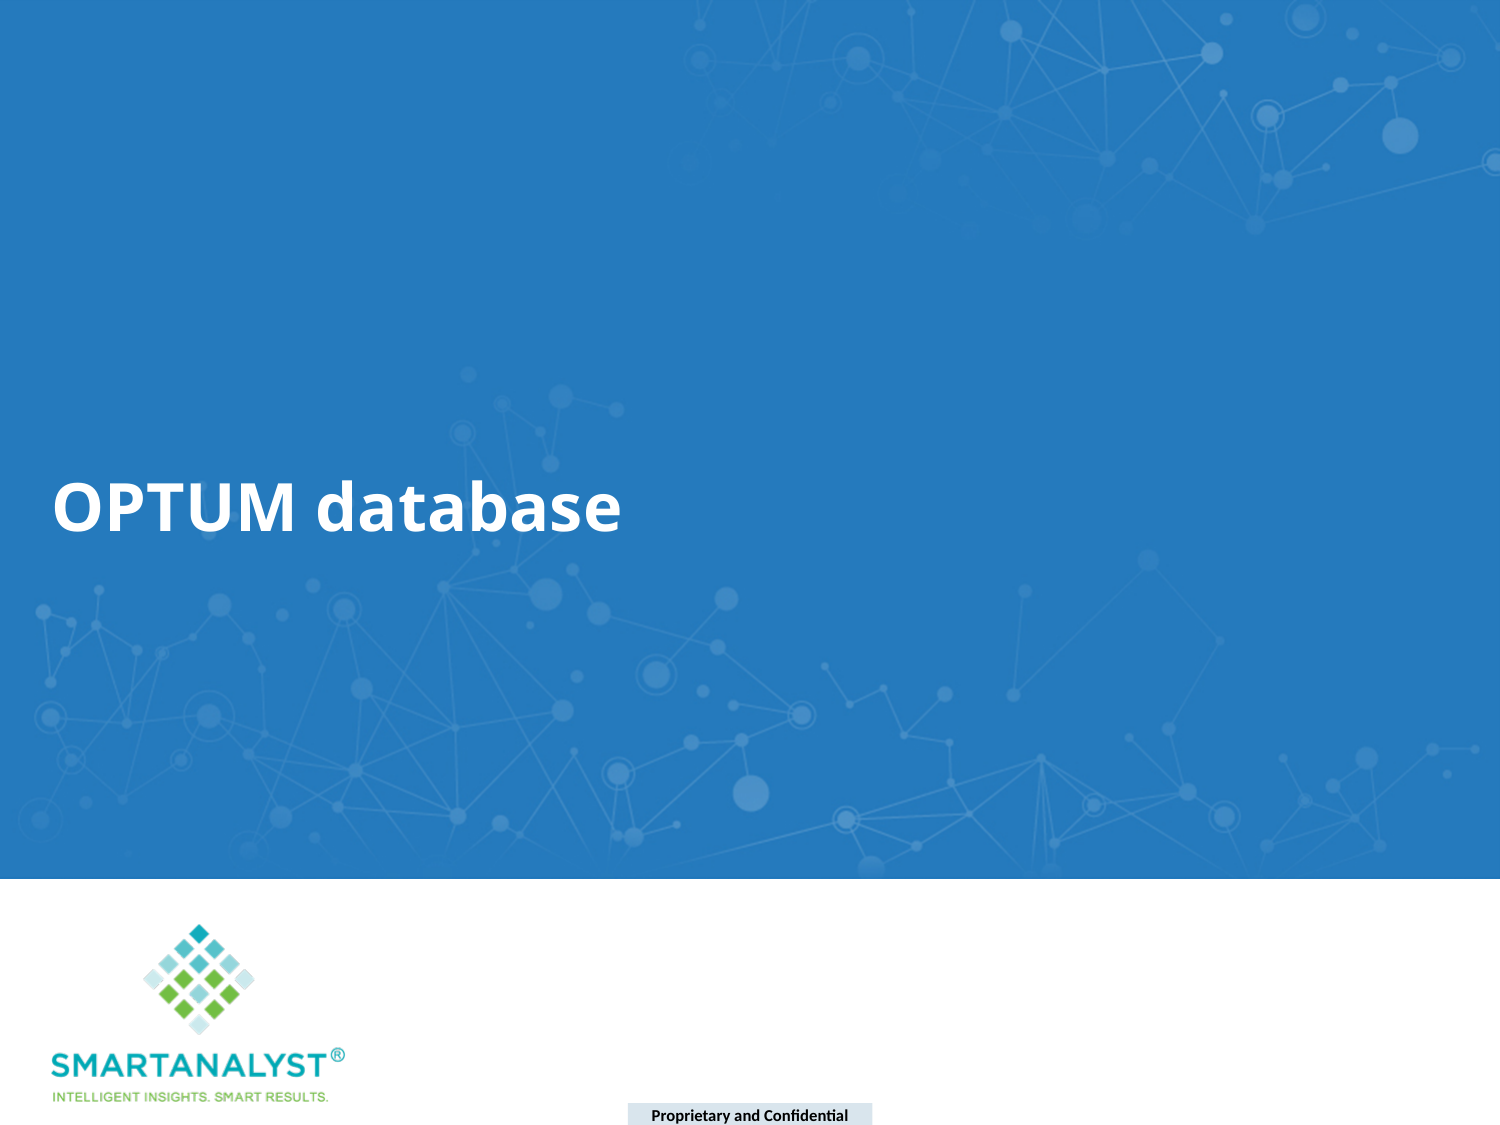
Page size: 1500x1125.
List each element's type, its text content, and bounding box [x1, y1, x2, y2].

title OPTUM database [36, 222, 1462, 553]
picture [36, 921, 354, 1112]
picture [0, 0, 1500, 879]
